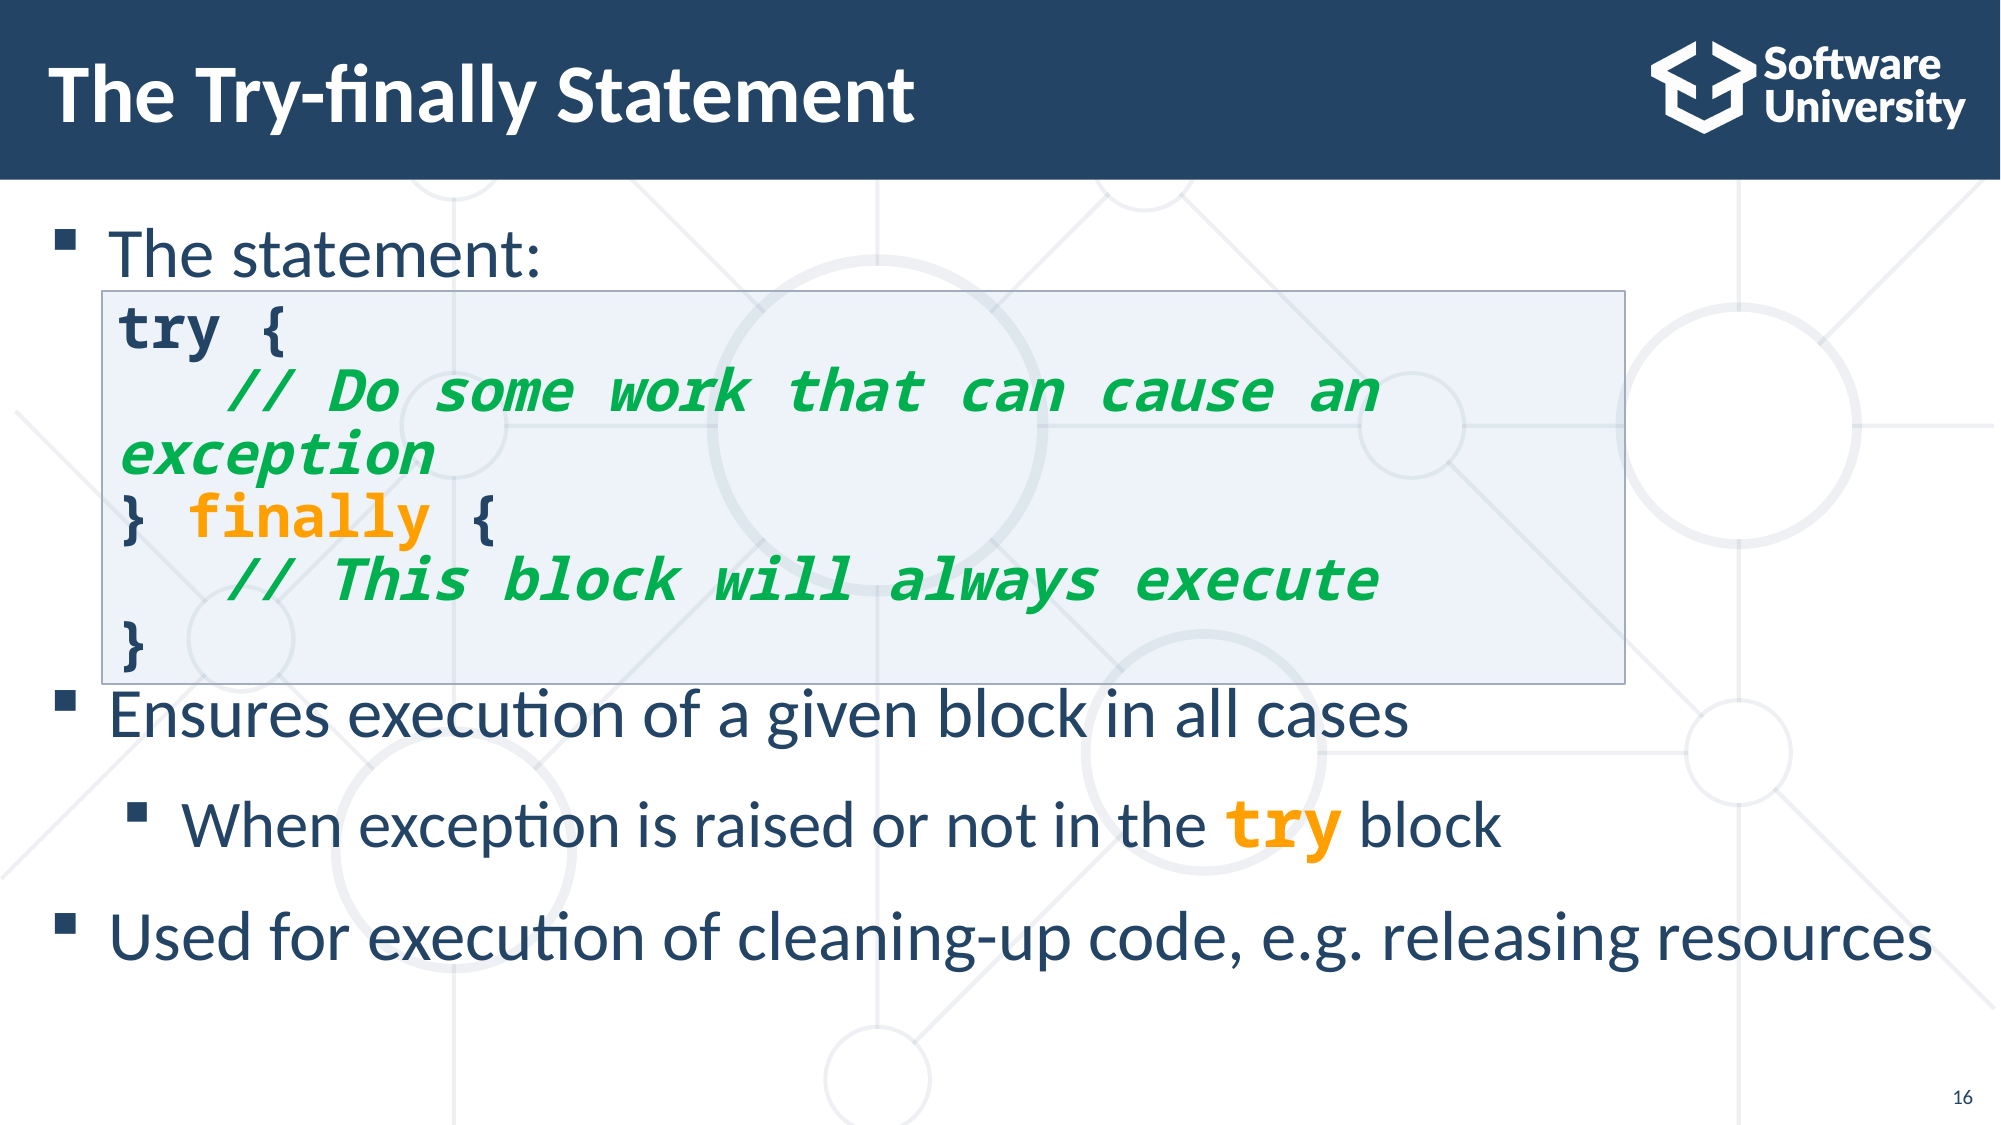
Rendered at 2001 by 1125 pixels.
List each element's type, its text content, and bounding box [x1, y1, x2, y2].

picture [1651, 41, 1966, 134]
list The statement: Ensures execution of a given block in all cases When exception is raised or not in the try block Used for execution of cleaning-up code, e.g. releasing resources [31, 196, 1970, 1050]
slide_number 16 [1927, 1067, 1989, 1117]
text_box try { // Do some work that can cause an exception } finally { // This block will always execute } [101, 291, 1626, 684]
title The Try-finally Statement [31, 16, 1625, 162]
